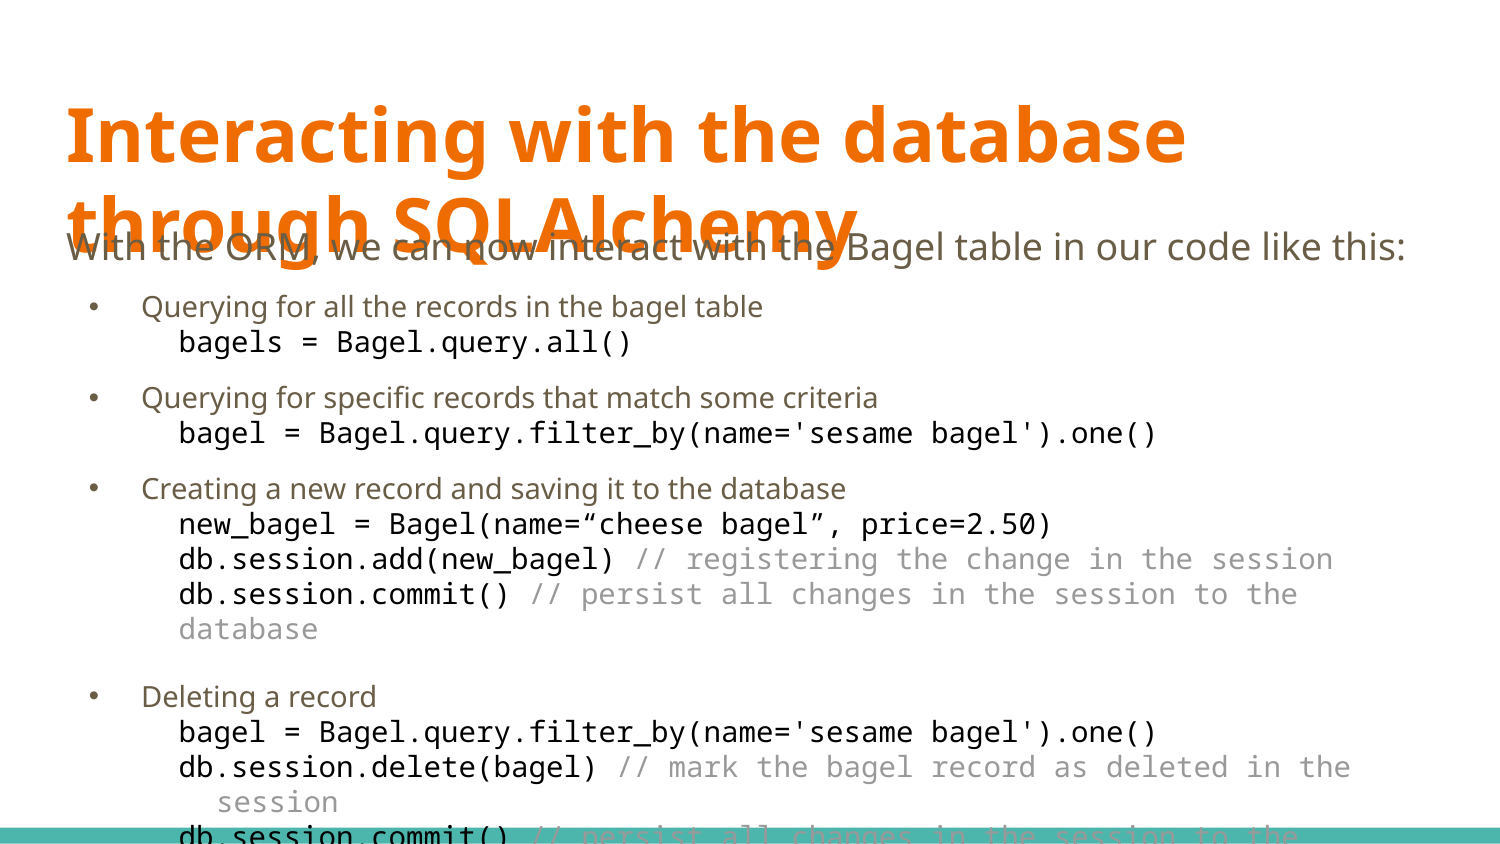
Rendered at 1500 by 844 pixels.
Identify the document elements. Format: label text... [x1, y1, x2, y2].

title Interacting with the database through SQLAlchemy [51, 72, 1449, 189]
list With the ORM, we can now interact with the Bagel table in our code like this: Querying for all the records in the bagel table bagels = Bagel.query.all() Querying for specific records that match some criteria bagel = Bagel.query.filter_by(name='sesame bagel').one() Creating a new record and saving it to the database new_bagel = Bagel(name=“cheese bagel”, price=2.50) db.session.add(new_bagel) // registering the change in the session db.session.commit() // persist all changes in the session to the database Deleting a record bagel = Bagel.query.filter_by(name='sesame bagel').one() db.session.delete(bagel) // mark the bagel record as deleted in the session db.session.commit() // persist all changes in the session to the database [51, 207, 1449, 750]
